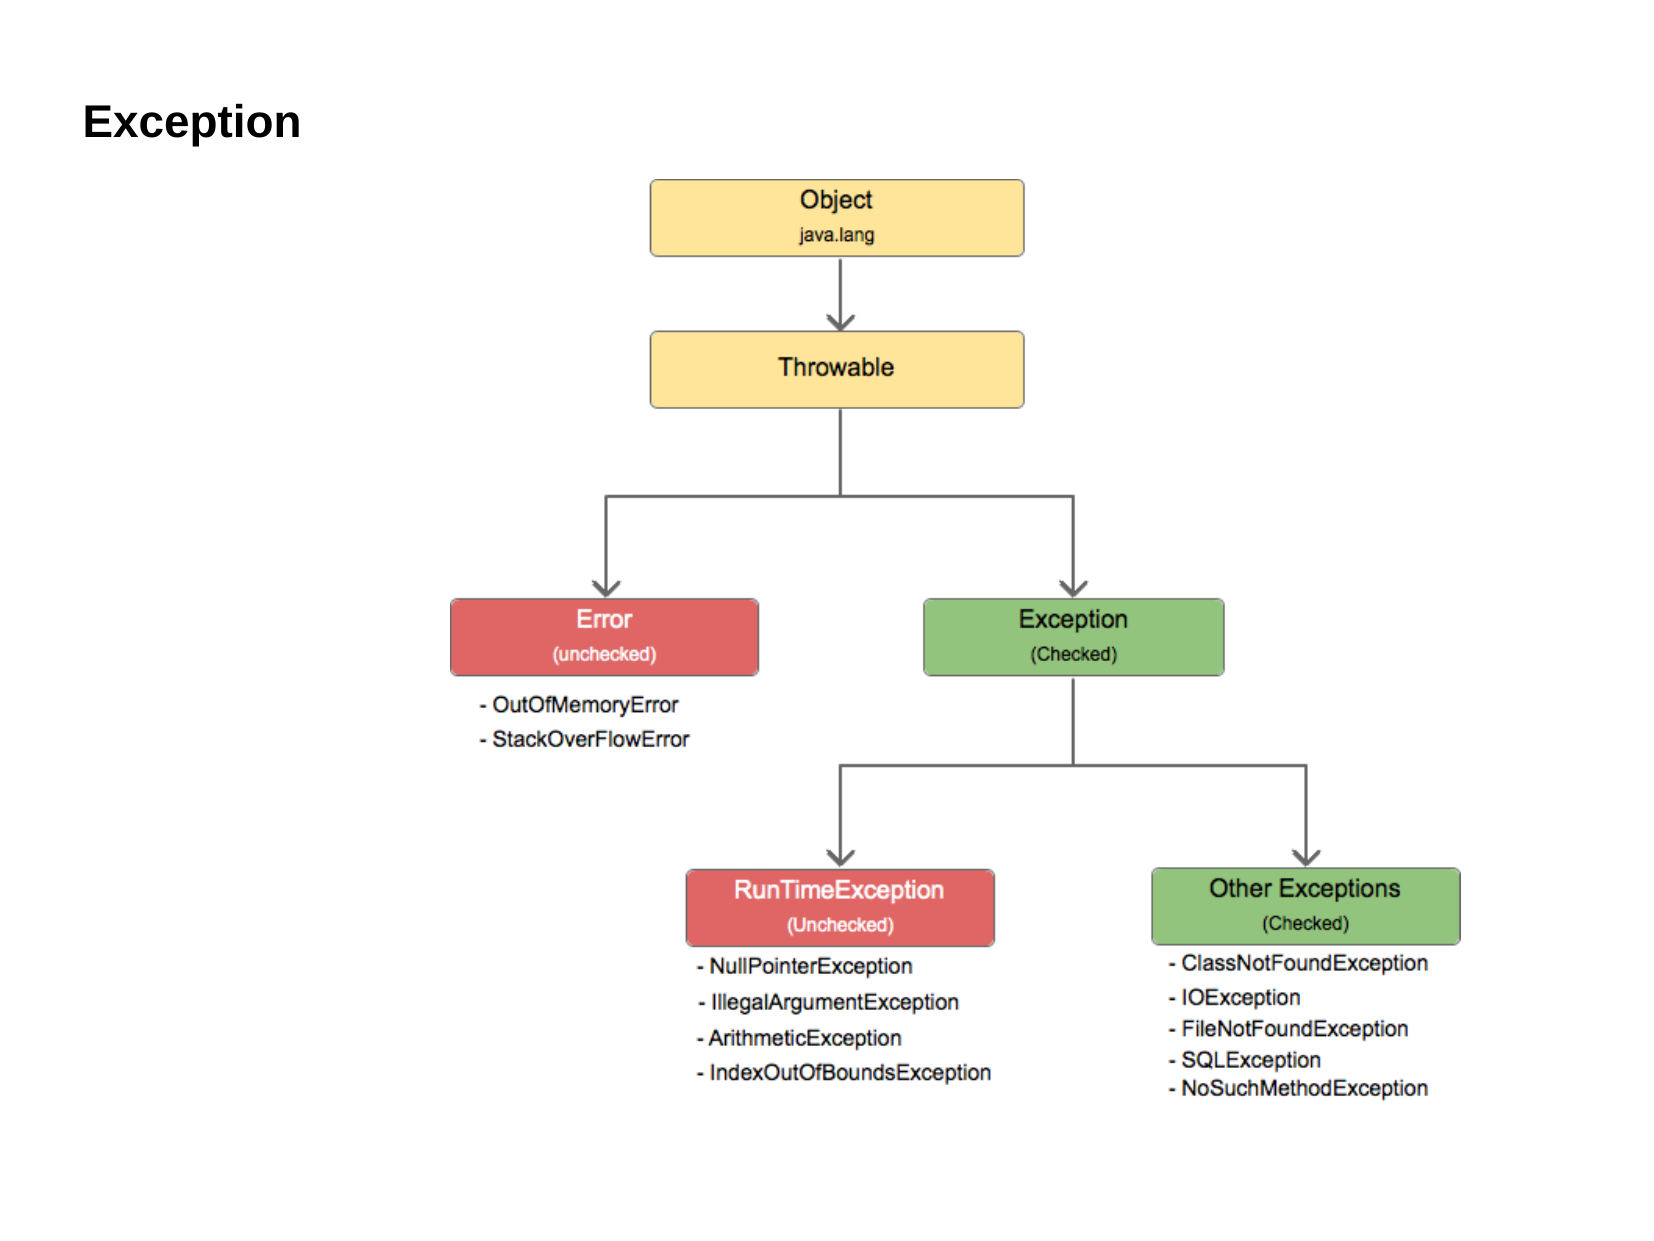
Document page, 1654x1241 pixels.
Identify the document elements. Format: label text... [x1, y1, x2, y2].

text_box Exception [82, 83, 1571, 147]
picture [449, 179, 1462, 1107]
